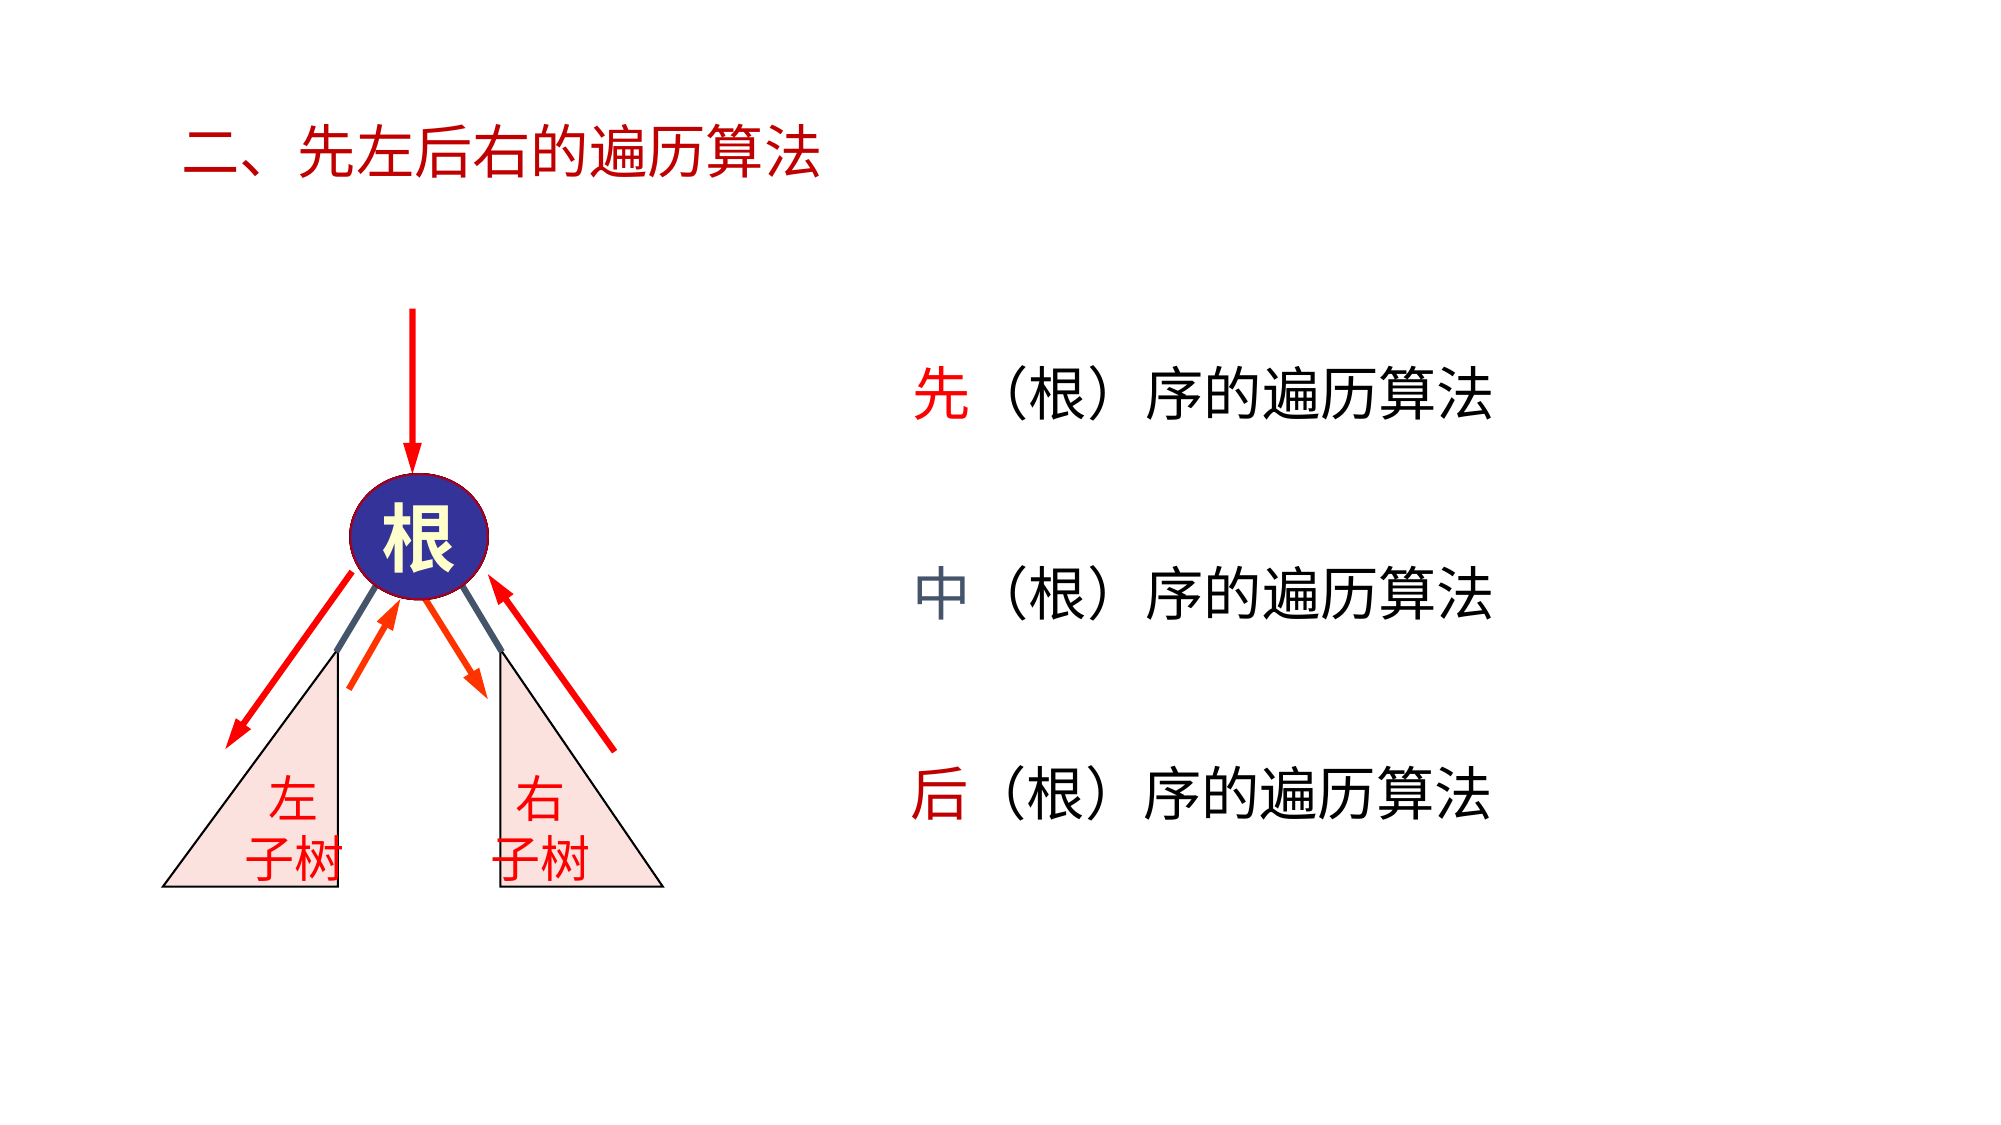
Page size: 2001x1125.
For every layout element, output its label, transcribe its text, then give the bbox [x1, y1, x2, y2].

text_box 二、先左后右的遍历算法 [166, 107, 838, 192]
text_box 右 子树 [500, 650, 663, 887]
text_box 根 [350, 474, 488, 600]
text_box 后（根）序的遍历算法 [895, 750, 1508, 835]
text_box [425, 599, 488, 700]
text_box 中（根）序的遍历算法 [897, 549, 1511, 635]
text_box [225, 574, 351, 750]
text_box 左 子树 [162, 650, 338, 887]
text_box 先（根）序的遍历算法 [897, 350, 1511, 435]
text_box [487, 574, 613, 750]
text_box [350, 599, 401, 687]
text_box [406, 311, 419, 474]
